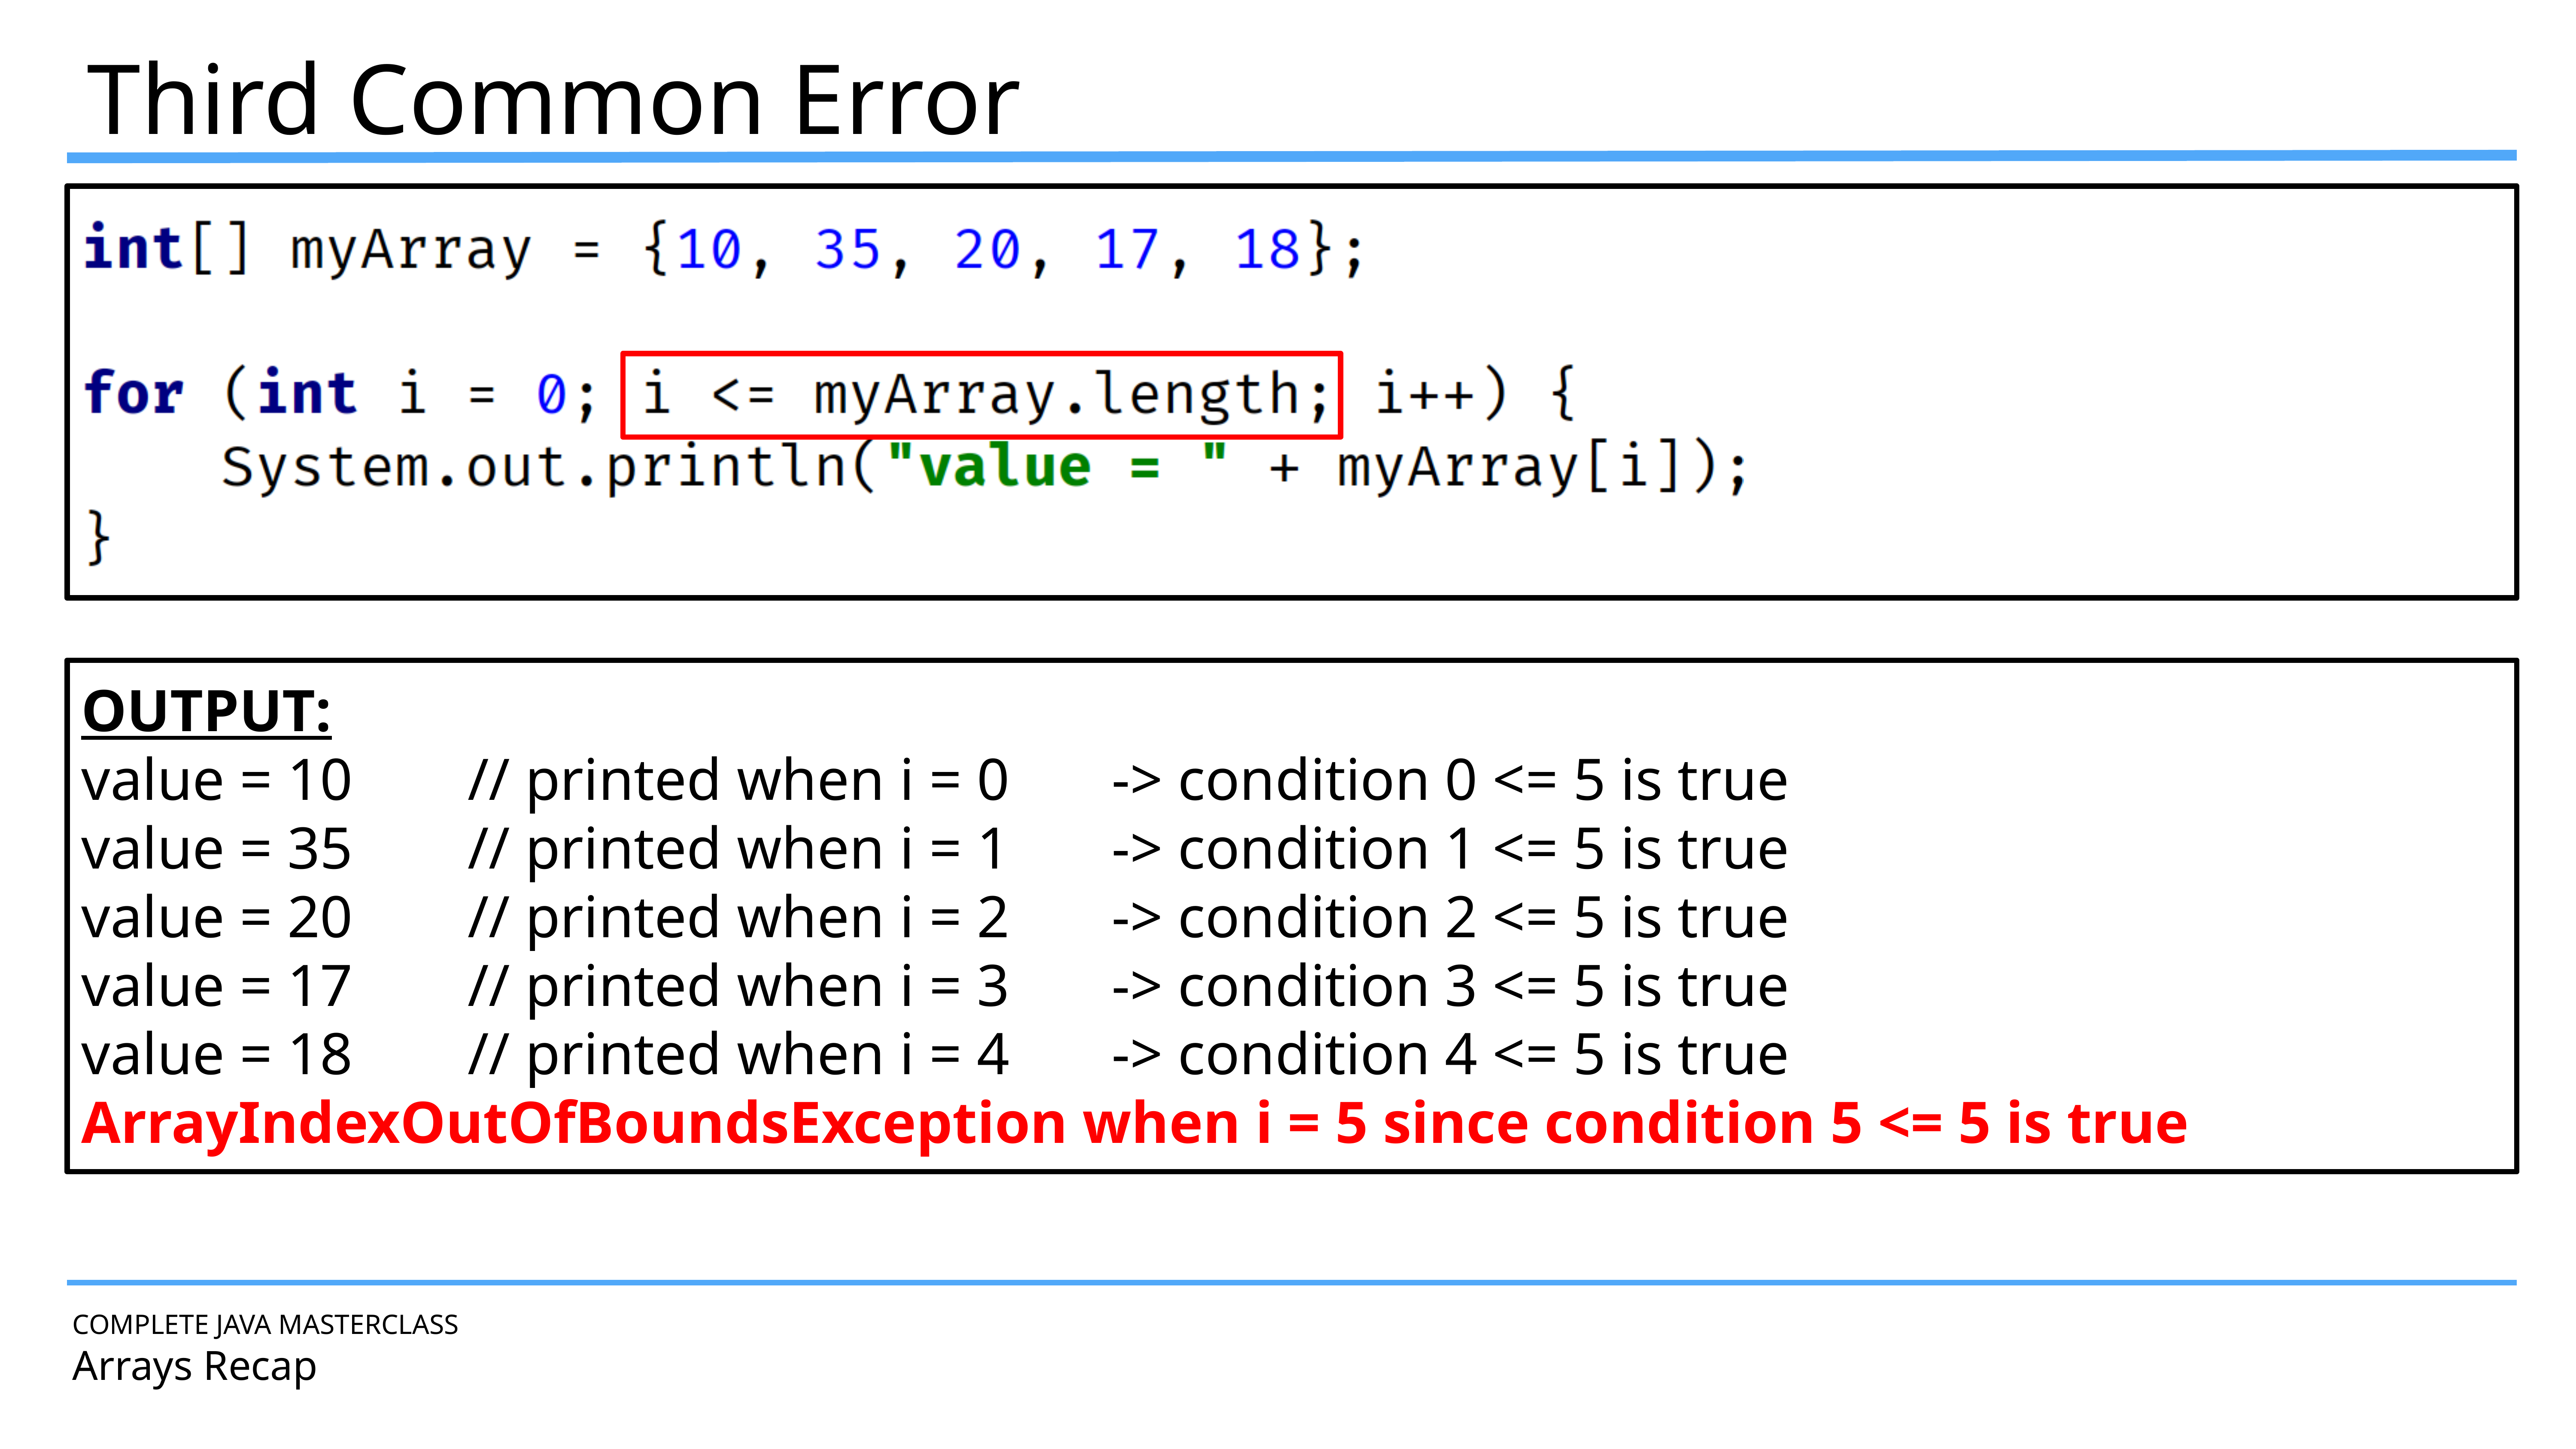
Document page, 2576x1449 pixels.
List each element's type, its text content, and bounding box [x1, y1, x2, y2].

text_box [66, 659, 2518, 1173]
text_box COMPLETE JAVA MASTERCLASS Arrays Recap [67, 1302, 1195, 1394]
text_box OUTPUT: value = 10 // printed when i = 0 -> condition 0 <= 5 is true value = 35 // printed when i = 1 -> condition 1 <= 5 is true value = 20 // printed when i = 2 -> condition 2 <= 5 is true value = 17 // printed when i = 3 -> condition 3 <= 5 is true value = 18 // printed when i = 4 -> condition 4 <= 5 is true ArrayIndexOutOfBoundsException when i = 5 since condition 5 <= 5 is true [75, 671, 2525, 1196]
text_box Third Common Error [82, 32, 1027, 159]
text_box [66, 185, 2518, 599]
picture [79, 207, 1744, 583]
